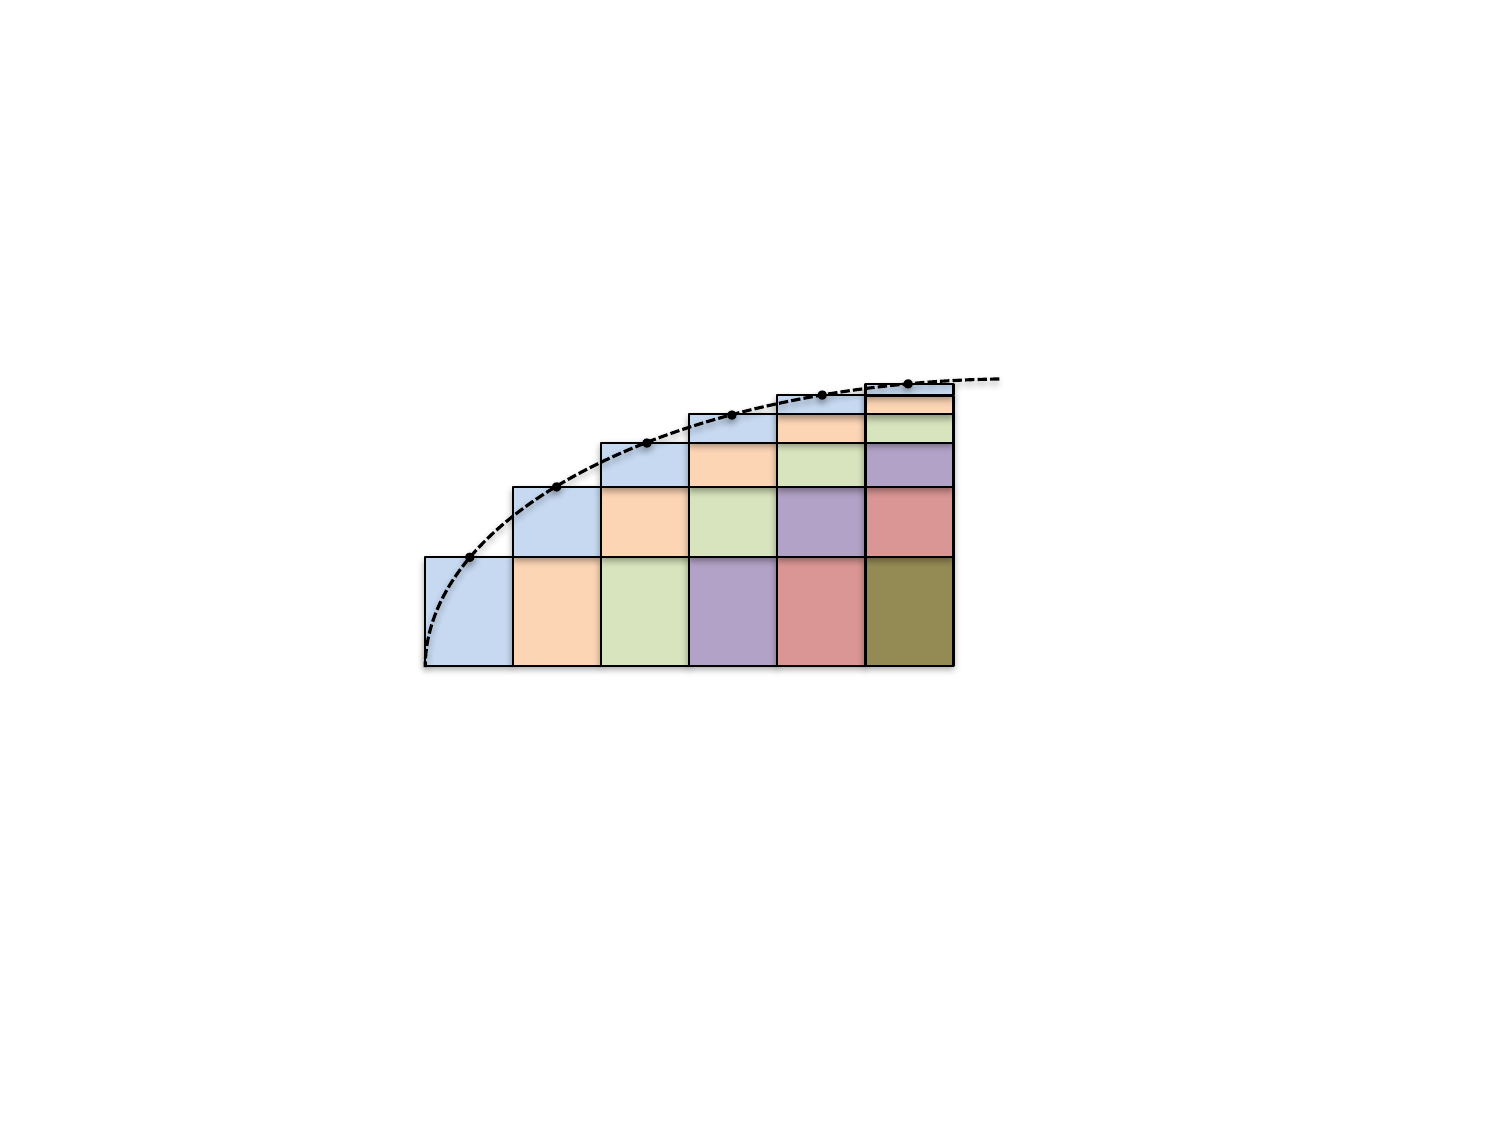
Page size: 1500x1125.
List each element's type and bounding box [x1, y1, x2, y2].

text_box [424, 556, 461, 628]
text_box [817, 390, 827, 400]
text_box [642, 438, 652, 448]
text_box [513, 486, 547, 510]
text_box [601, 442, 636, 457]
text_box [777, 394, 804, 400]
text_box [423, 376, 1019, 668]
text_box [689, 414, 719, 423]
text_box [552, 482, 562, 492]
text_box [465, 552, 475, 562]
text_box [903, 379, 913, 389]
text_box [727, 410, 737, 420]
